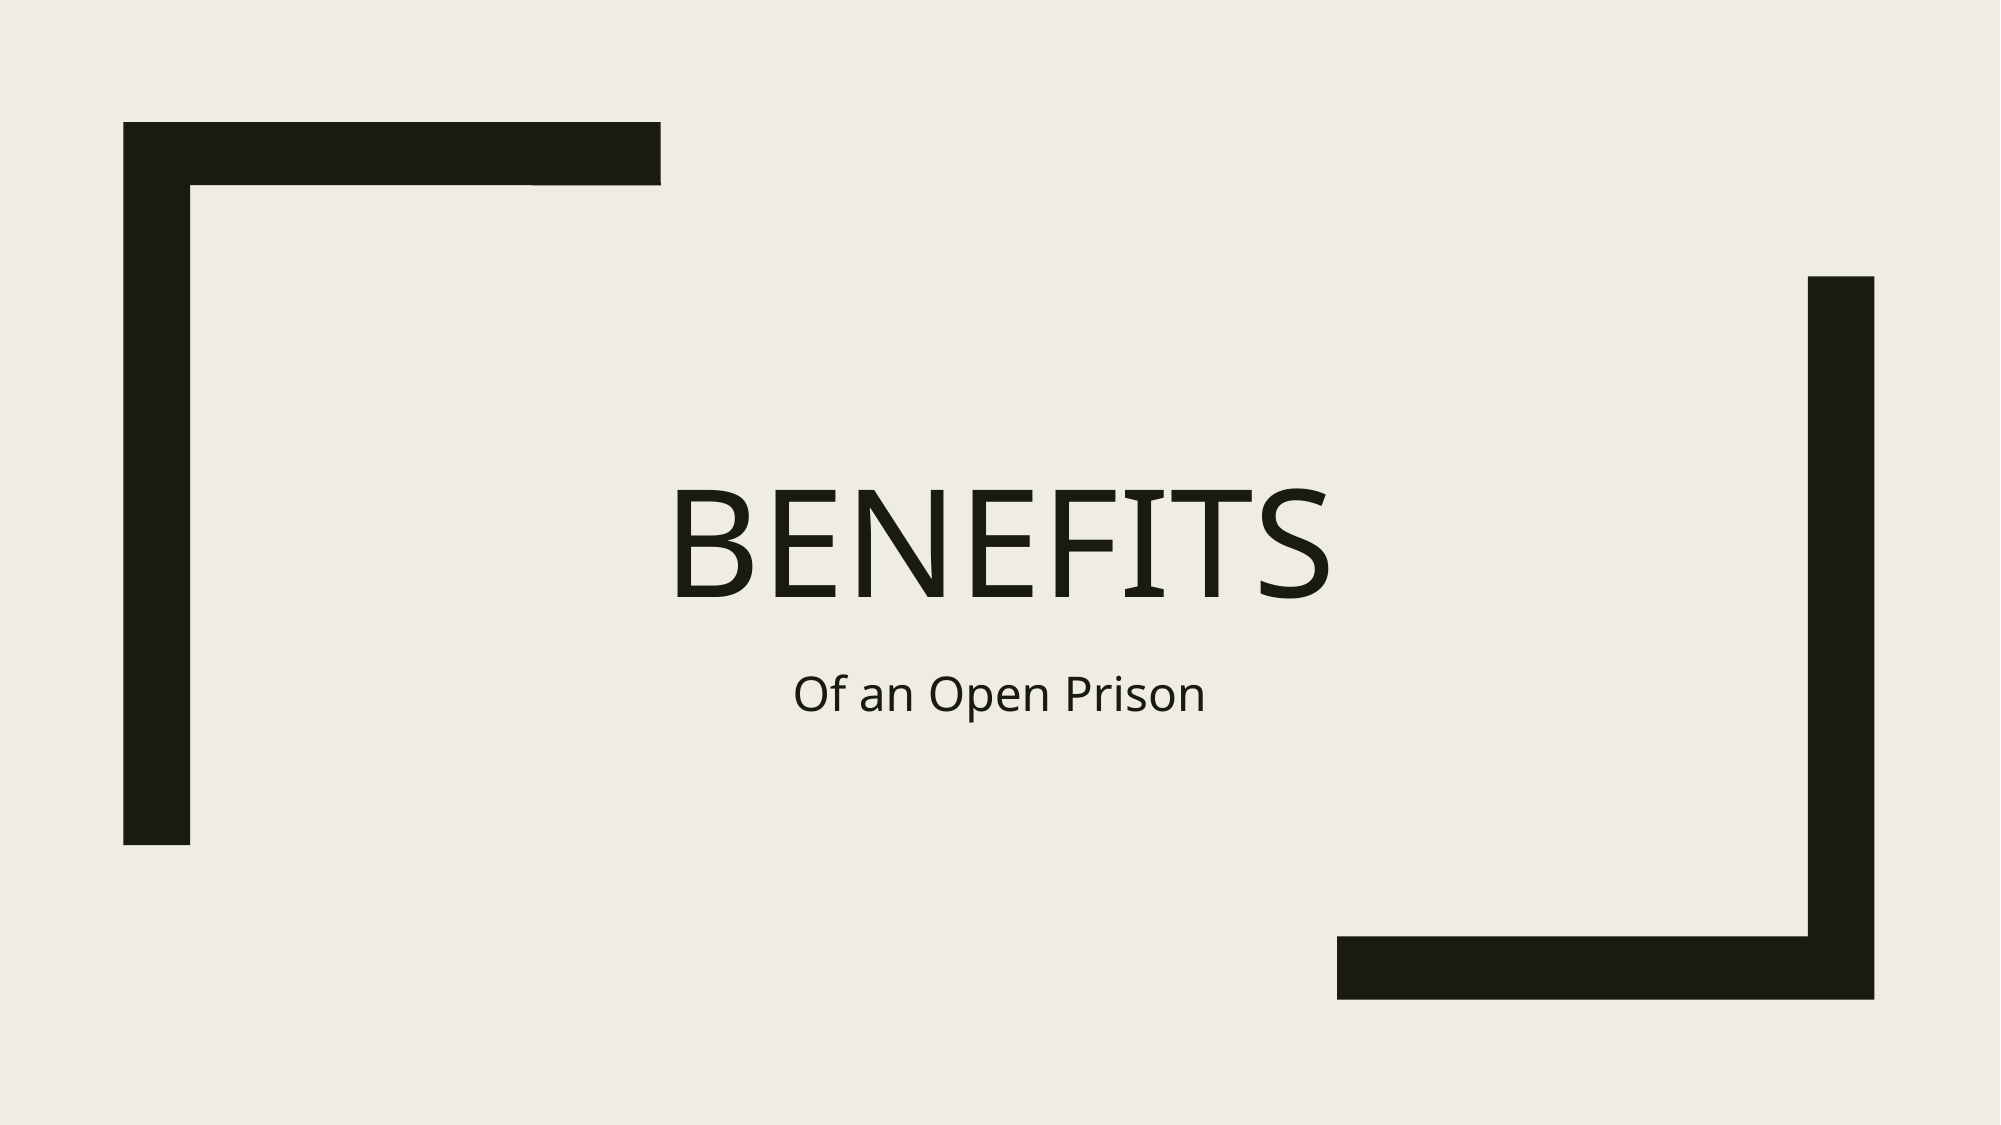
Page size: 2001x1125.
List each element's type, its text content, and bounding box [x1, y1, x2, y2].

subtitle Of an Open Prison [439, 649, 1561, 828]
title Benefits [314, 293, 1686, 638]
